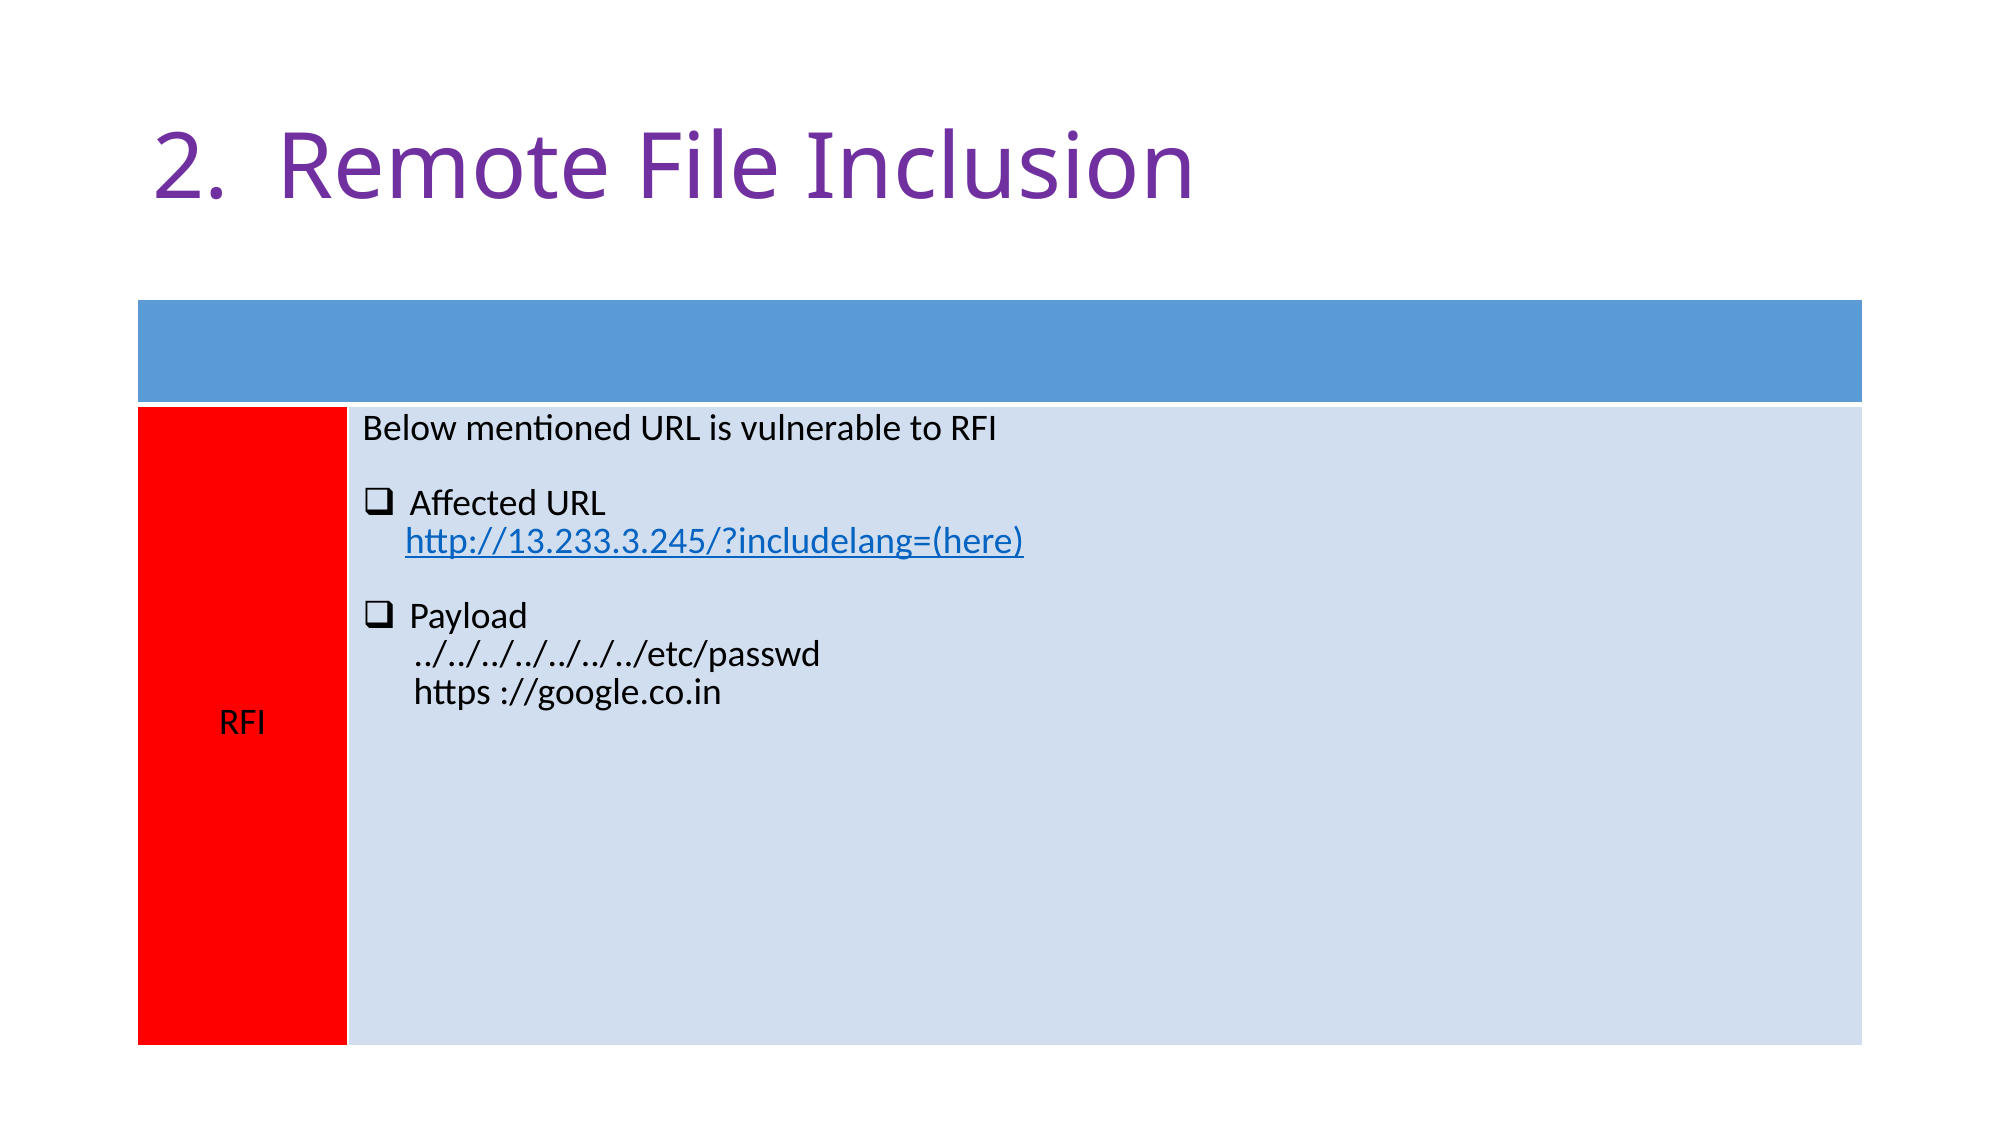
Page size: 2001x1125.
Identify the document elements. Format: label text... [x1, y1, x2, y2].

table_cell RFI [138, 407, 347, 1045]
title 2. Remote File Inclusion [137, 59, 1863, 278]
table_cell Below mentioned URL is vulnerable to RFI Affected URL http://13.233.3.245/?includelang=(here) Payload ../../../../../../../etc/passwd https ://google.co.in [349, 407, 1862, 1045]
table_header [138, 300, 1862, 402]
